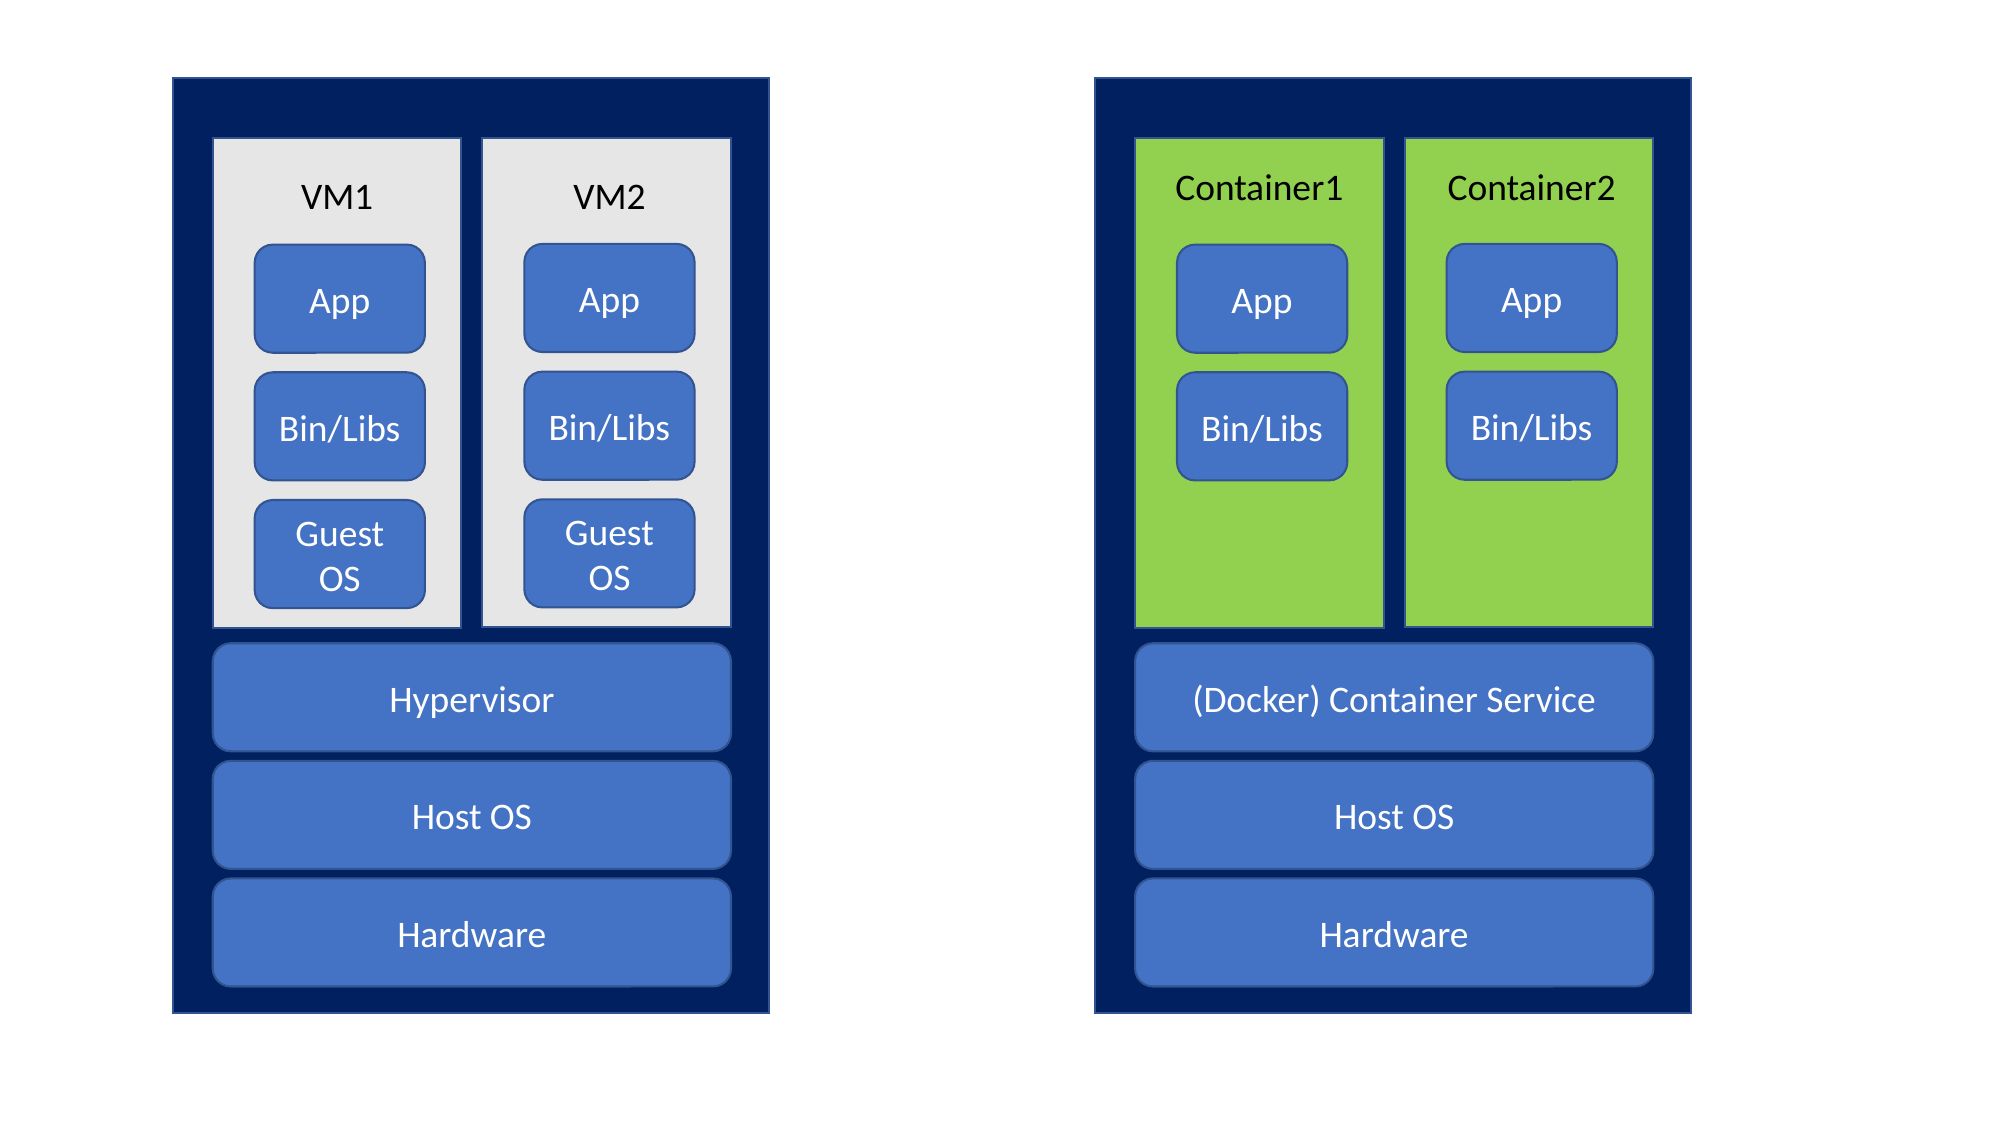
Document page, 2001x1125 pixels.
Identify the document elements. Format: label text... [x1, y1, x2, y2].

text_box Hypervisor [211, 642, 733, 753]
text_box Bin/Libs [523, 370, 696, 481]
text_box Guest OS [523, 498, 696, 609]
text_box Bin/Libs [253, 371, 426, 482]
text_box [212, 137, 462, 629]
text_box Host OS [211, 759, 733, 870]
text_box [1094, 77, 1692, 1014]
text_box [172, 77, 770, 1014]
text_box (Docker) Container Service [1134, 642, 1655, 753]
text_box Guest OS [253, 498, 426, 610]
text_box Hardware [211, 877, 733, 988]
text_box [1134, 137, 1385, 629]
text_box Hardware [1134, 877, 1655, 988]
text_box App [1175, 243, 1349, 354]
text_box Container1 [1160, 155, 1359, 216]
text_box Bin/Libs [1445, 370, 1618, 481]
text_box [481, 137, 732, 628]
text_box App [253, 243, 426, 354]
text_box App [1445, 242, 1618, 354]
text_box VM2 [558, 164, 661, 225]
text_box VM1 [286, 164, 389, 225]
text_box Host OS [1134, 759, 1655, 870]
text_box App [523, 242, 696, 354]
text_box Bin/Libs [1175, 371, 1349, 482]
text_box [1404, 137, 1654, 628]
text_box Container2 [1432, 155, 1631, 216]
